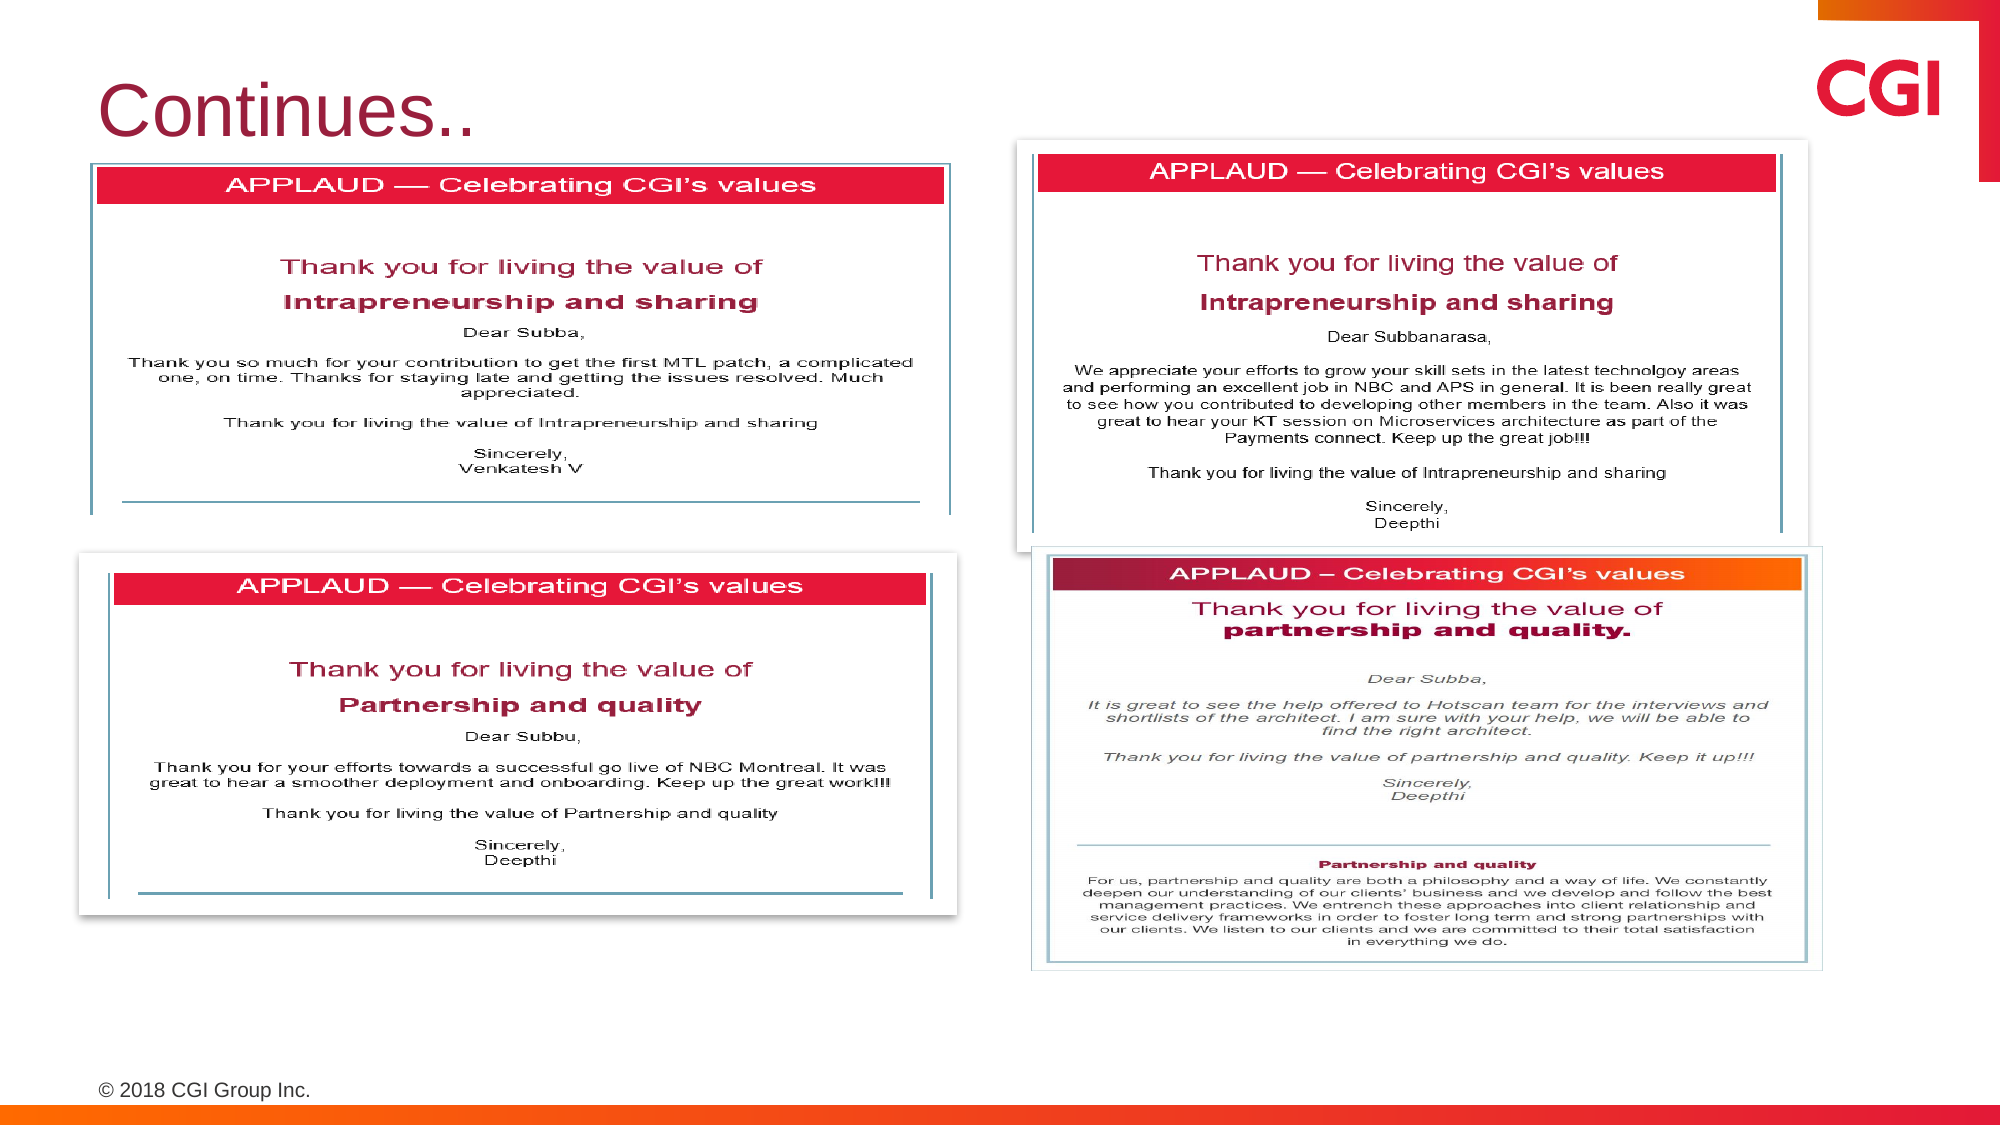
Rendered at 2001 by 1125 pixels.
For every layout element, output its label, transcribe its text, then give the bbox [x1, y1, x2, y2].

picture [67, 154, 969, 522]
picture [1031, 546, 1824, 971]
picture [1031, 154, 1794, 538]
title Continues.. [97, 30, 1739, 182]
picture [93, 566, 944, 901]
